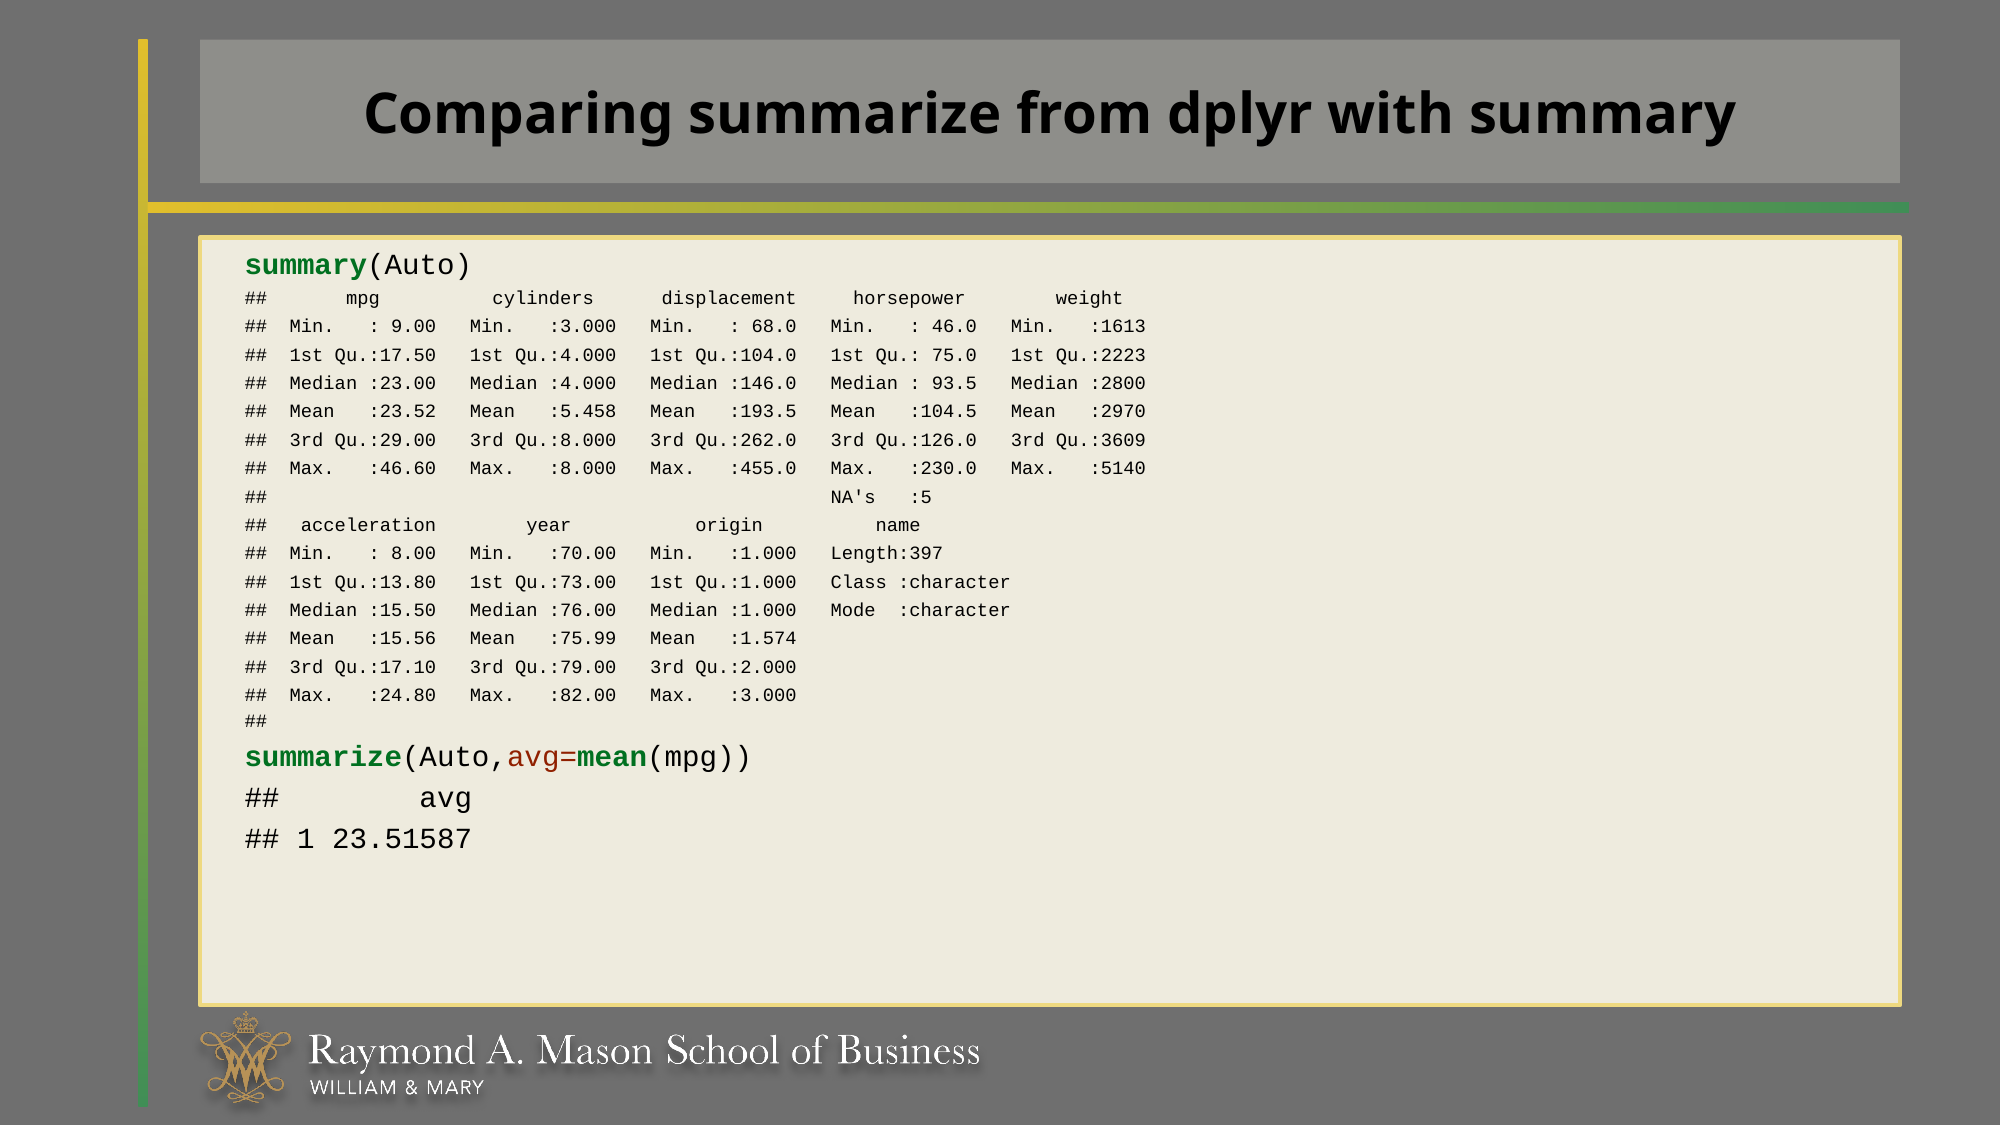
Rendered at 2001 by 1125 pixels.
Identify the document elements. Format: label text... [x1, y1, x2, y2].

title Comparing summarize from dplyr with summary [200, 39, 1900, 184]
picture [200, 1011, 979, 1103]
list summary(Auto) ## mpg cylinders displacement horsepower weight ## Min. : 9.00 Min. :3.000 Min. : 68.0 Min. : 46.0 Min. :1613 ## 1st Qu.:17.50 1st Qu.:4.000 1st Qu.:104.0 1st Qu.: 75.0 1st Qu.:2223 ## Median :23.00 Median :4.000 Median :146.0 Median : 93.5 Median :2800 ## Mean :23.52 Mean :5.458 Mean :193.5 Mean :104.5 Mean :2970 ## 3rd Qu.:29.00 3rd Qu.:8.000 3rd Qu.:262.0 3rd Qu.:126.0 3rd Qu.:3609 ## Max. :46.60 Max. :8.000 Max. :455.0 Max. :230.0 Max. :5140 ## NA's :5 ## acceleration year origin name ## Min. : 8.00 Min. :70.00 Min. :1.000 Length:397 ## 1st Qu.:13.80 1st Qu.:73.00 1st Qu.:1.000 Class :character ## Median :15.50 Median :76.00 Median :1.000 Mode :character ## Mean :15.56 Mean :75.99 Mean :1.574 ## 3rd Qu.:17.10 3rd Qu.:79.00 3rd Qu.:2.000 ## Max. :24.80 Max. :82.00 Max. :3.000 ## summarize(Auto,avg=mean(mpg)) ## avg ## 1 23.51587 [198, 235, 1902, 1007]
